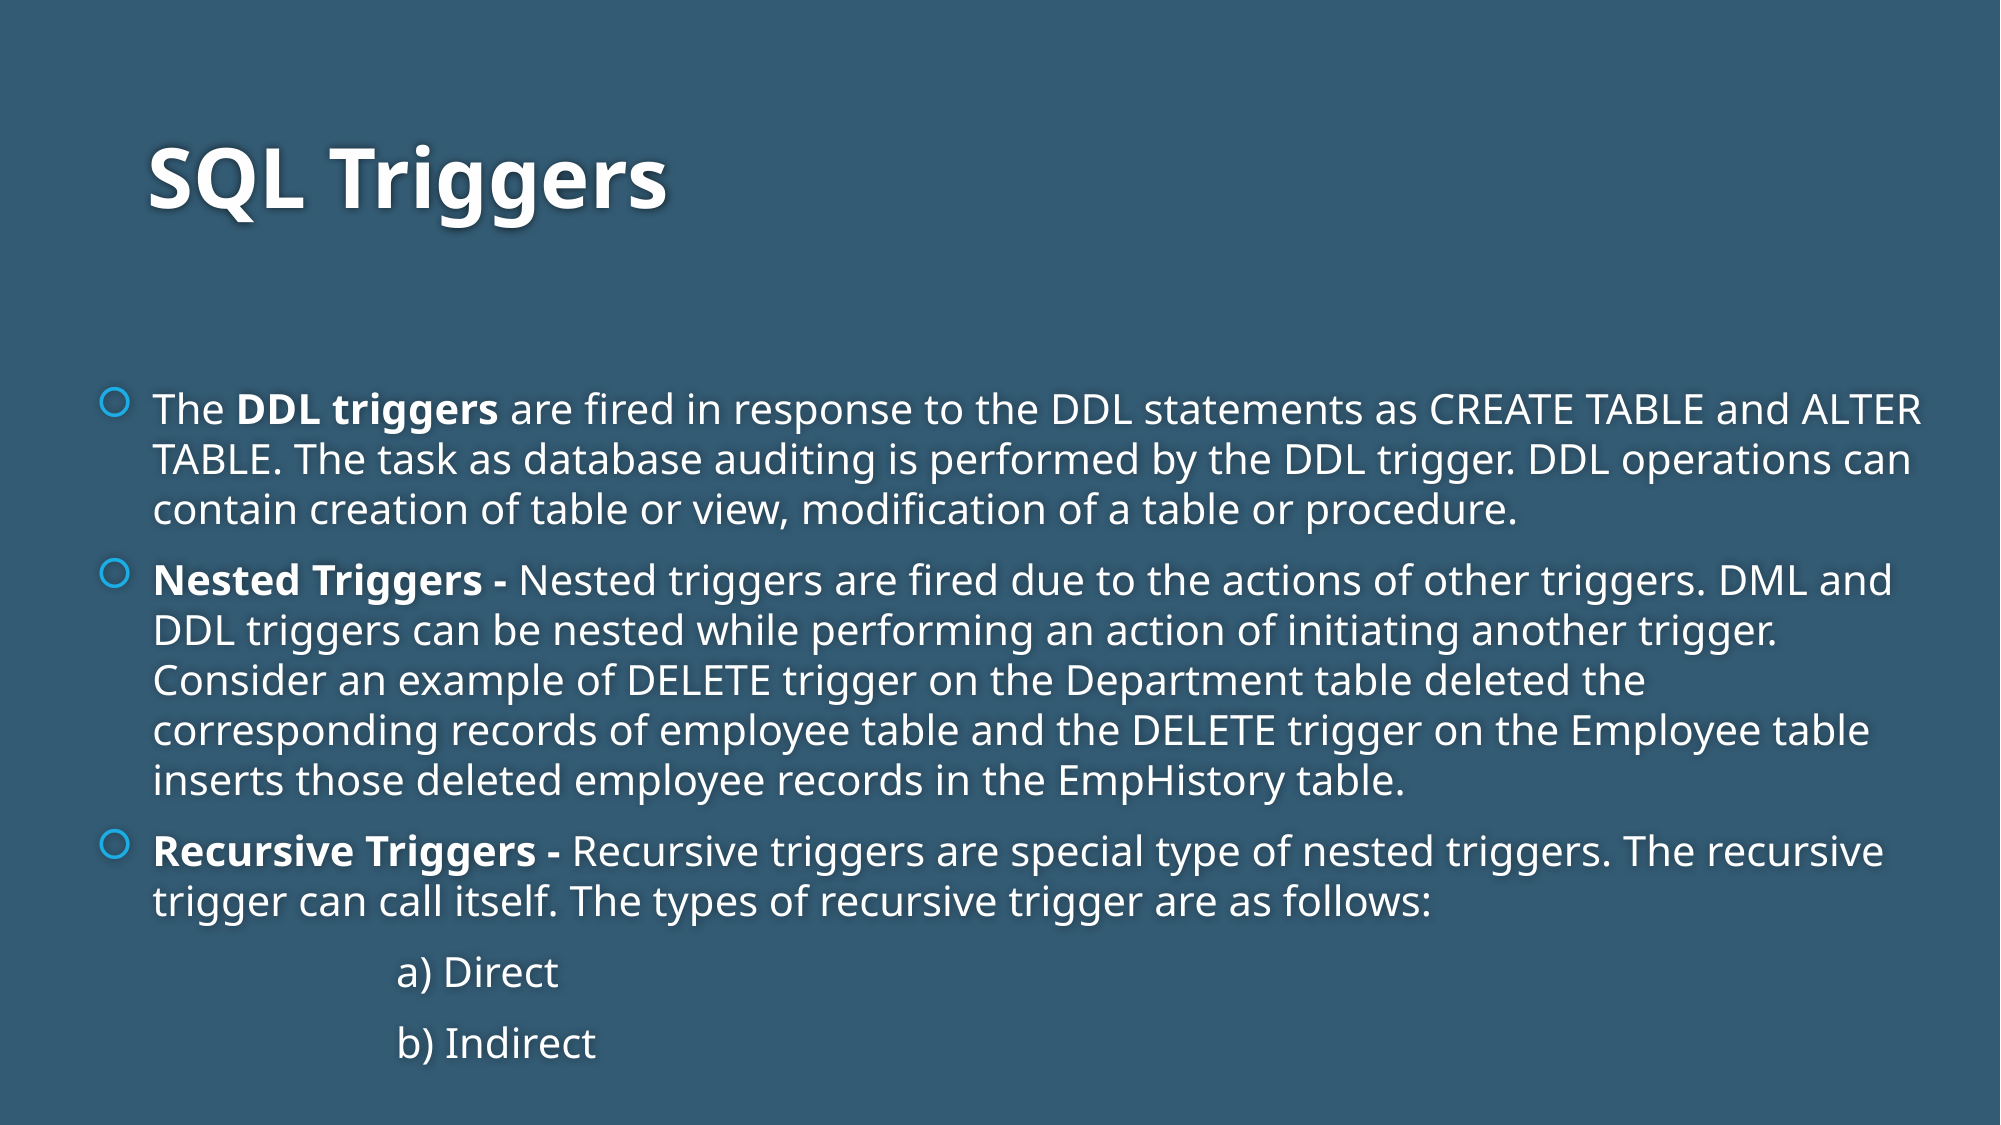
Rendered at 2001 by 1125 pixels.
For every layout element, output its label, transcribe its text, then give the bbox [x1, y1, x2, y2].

title SQL Triggers [132, 73, 1868, 233]
list The DDL triggers are fired in response to the DDL statements as CREATE TABLE and ALTER TABLE. The task as database auditing is performed by the DDL trigger. DDL operations can contain creation of table or view, modification of a table or procedure. Nested Triggers - Nested triggers are fired due to the actions of other triggers. DML and DDL triggers can be nested while performing an action of initiating another trigger. Consider an example of DELETE trigger on the Department table deleted the corresponding records of employee table and the DELETE trigger on the Employee table inserts those deleted employee records in the EmpHistory table. Recursive Triggers - Recursive triggers are special type of nested triggers. The recursive trigger can call itself. The types of recursive trigger are as follows: a) Direct b) Indirect [81, 364, 1953, 1085]
